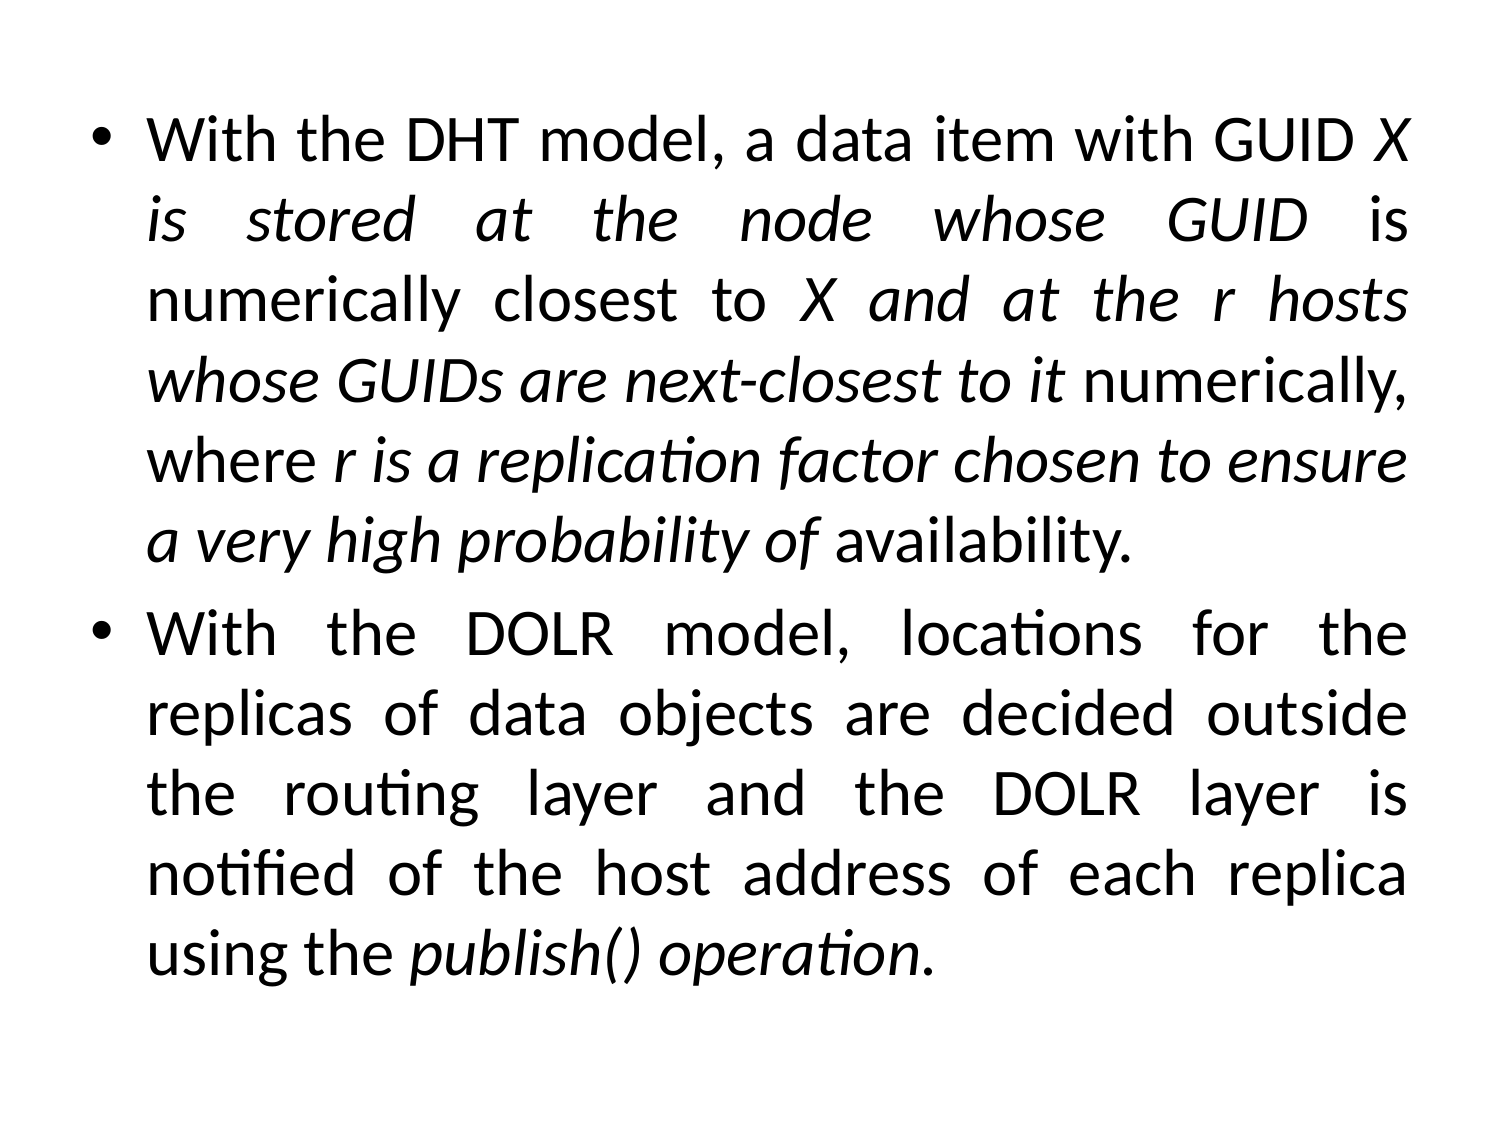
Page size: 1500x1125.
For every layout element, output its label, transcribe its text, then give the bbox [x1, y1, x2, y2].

list With the DHT model, a data item with GUID X is stored at the node whose GUID is numerically closest to X and at the r hosts whose GUIDs are next-closest to it numerically, where r is a replication factor chosen to ensure a very high probability of availability. With the DOLR model, locations for the replicas of data objects are decided outside the routing layer and the DOLR layer is notified of the host address of each replica using the publish() operation. [75, 87, 1425, 1005]
